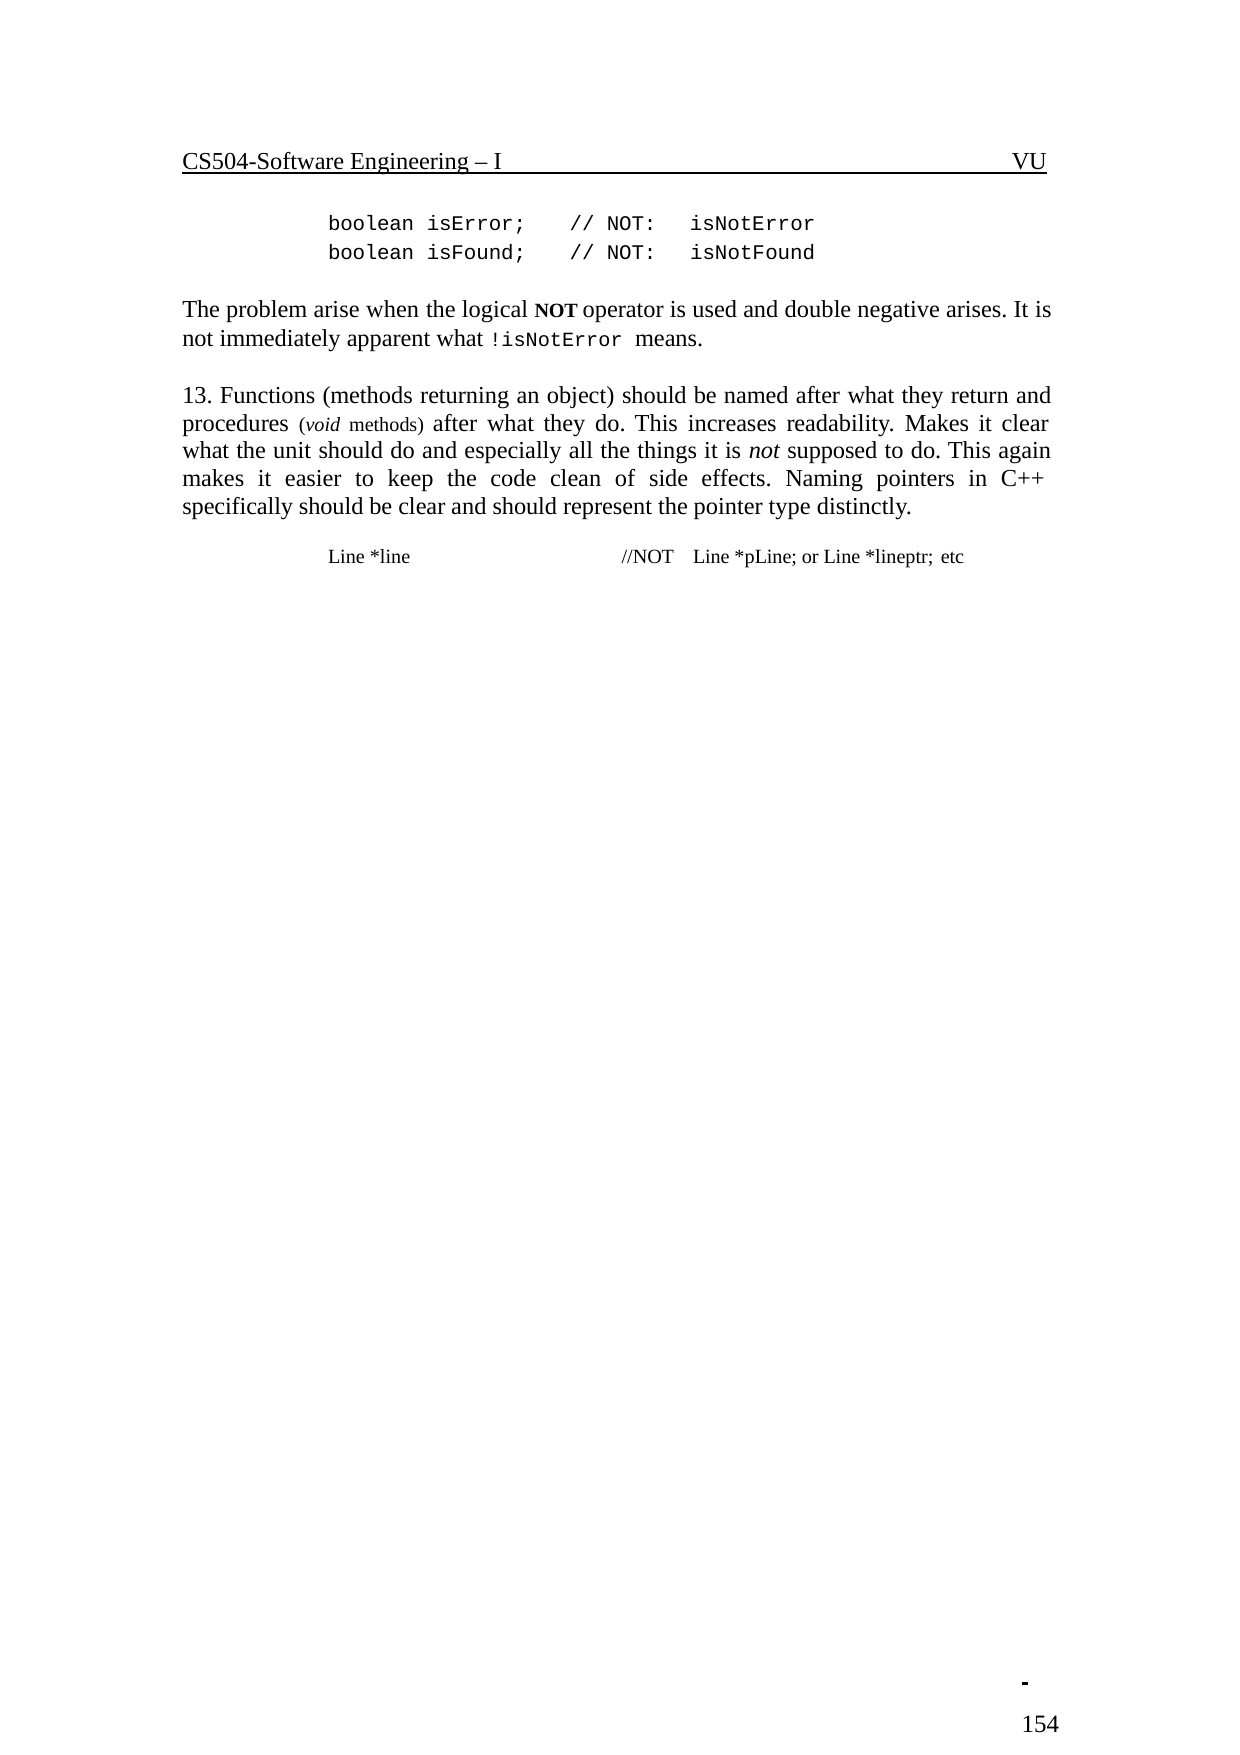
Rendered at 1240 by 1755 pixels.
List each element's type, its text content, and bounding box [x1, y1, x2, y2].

table_header boolean isError; [325, 213, 547, 245]
table_header isNotError [674, 213, 818, 245]
table_header // NOT: [547, 213, 674, 245]
slide_number 154 © Copyright Virtual University of Pakistan [1019, 1651, 1065, 1755]
table_cell // NOT: [547, 245, 674, 276]
text_box The problem arise when the logical NOT operator is used and double negative arises. It is not immediately apparent what !isNotError means. 13. Functions (methods returning an object) should be named after what they return and procedures (void methods) after what they do. This increases readability. Makes it clear what the unit should do and especially all the things it is not supposed to do. This again makes it easier to keep the code clean of side effects. Naming pointers in C++ specifically should be clear and should represent the pointer type distinctly. Line *line //NOT Line *pLine; or Line *lineptr; etc [180, 293, 1060, 568]
text_box VU [1009, 145, 1050, 175]
text_box CS504-Software Engineering – I [180, 145, 504, 175]
table_cell boolean isFound; [325, 245, 547, 276]
table_cell isNotFound [674, 245, 818, 276]
